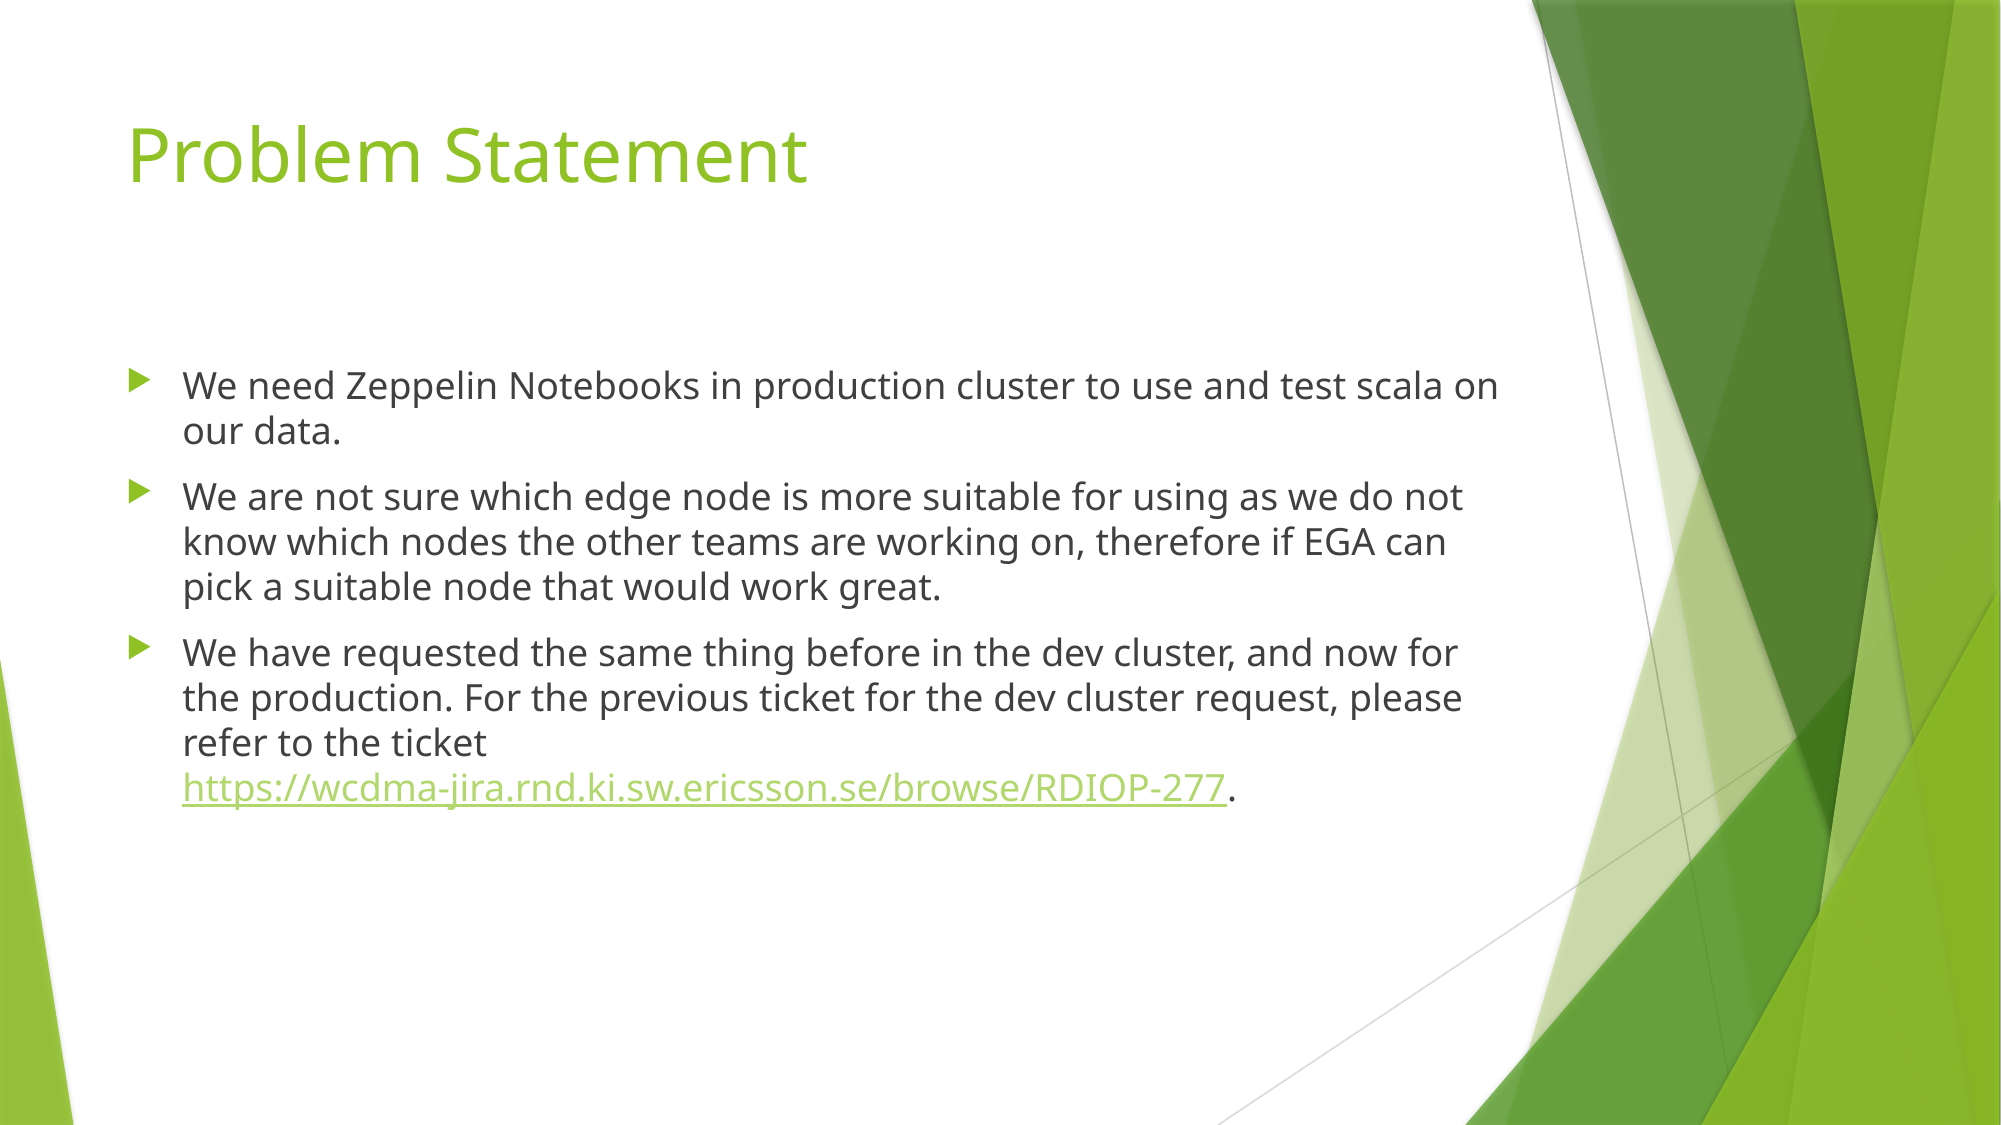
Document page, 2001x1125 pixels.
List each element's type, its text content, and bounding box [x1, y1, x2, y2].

title Problem Statement [111, 99, 1522, 317]
list We need Zeppelin Notebooks in production cluster to use and test scala on our data. We are not sure which edge node is more suitable for using as we do not know which nodes the other teams are working on, therefore if EGA can pick a suitable node that would work great. We have requested the same thing before in the dev cluster, and now for the production. For the previous ticket for the dev cluster request, please refer to the ticket https://wcdma-jira.rnd.ki.sw.ericsson.se/browse/RDIOP-277. [111, 354, 1522, 992]
